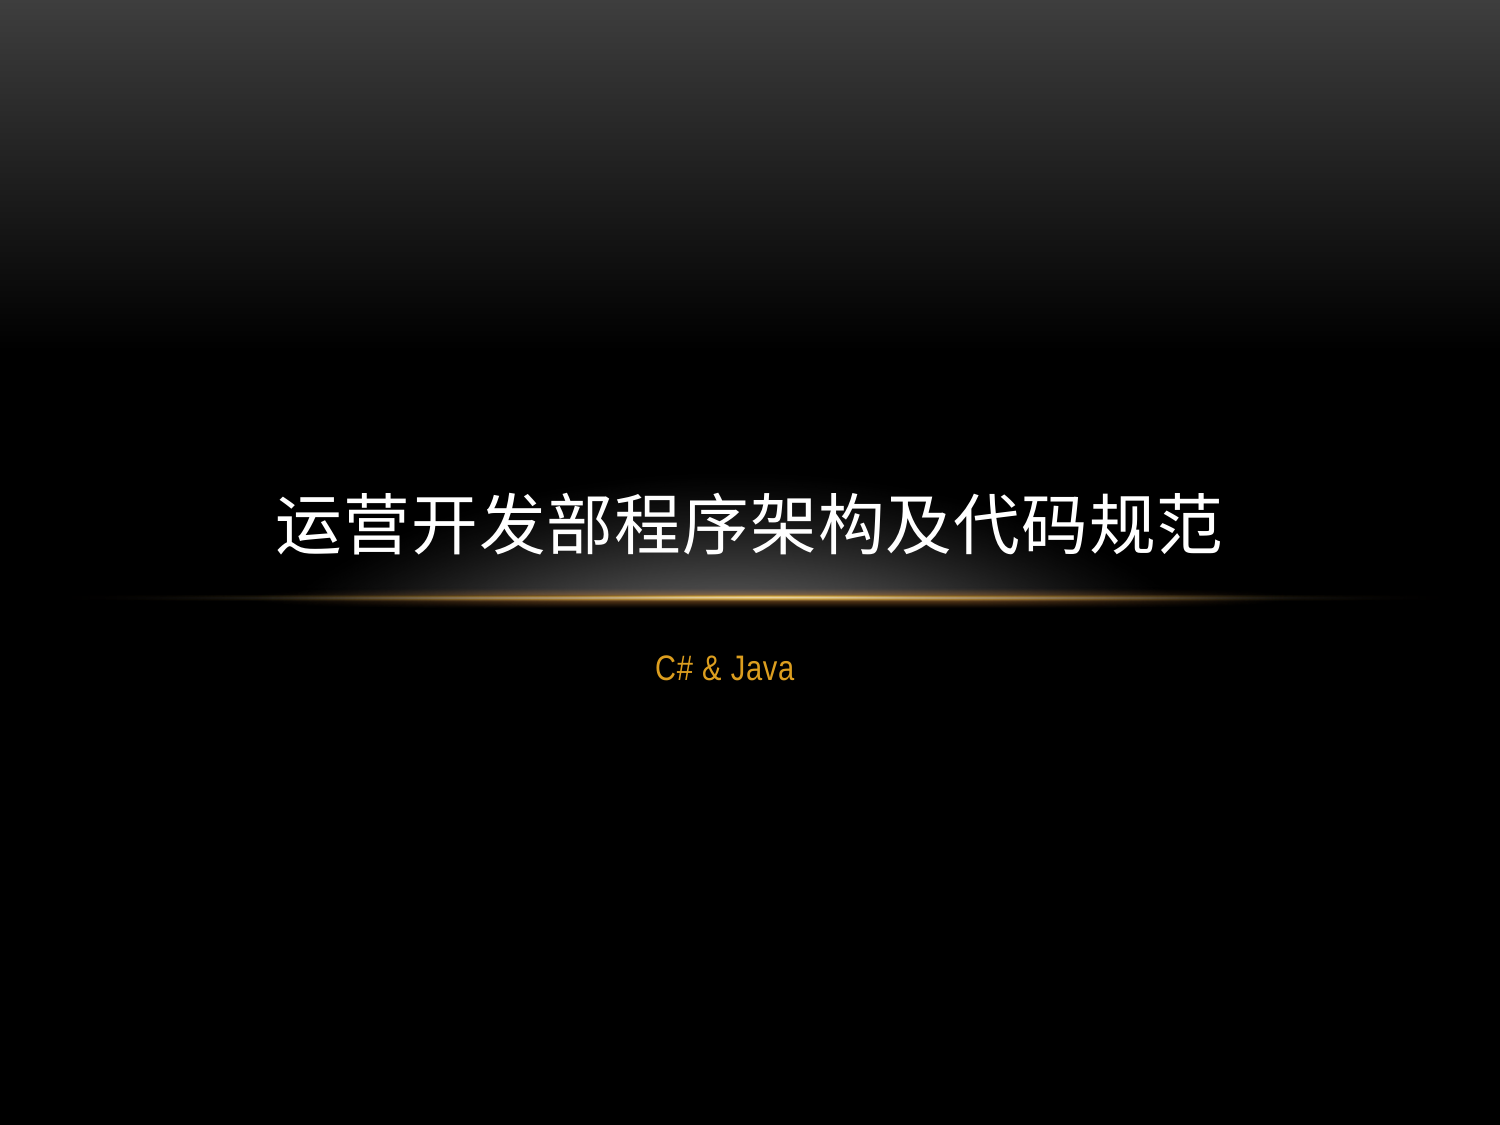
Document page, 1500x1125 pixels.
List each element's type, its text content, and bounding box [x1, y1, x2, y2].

picture [0, 0, 1500, 750]
subtitle C# & Java [200, 637, 1250, 925]
title 运营开发部程序架构及代码规范 [112, 329, 1388, 571]
